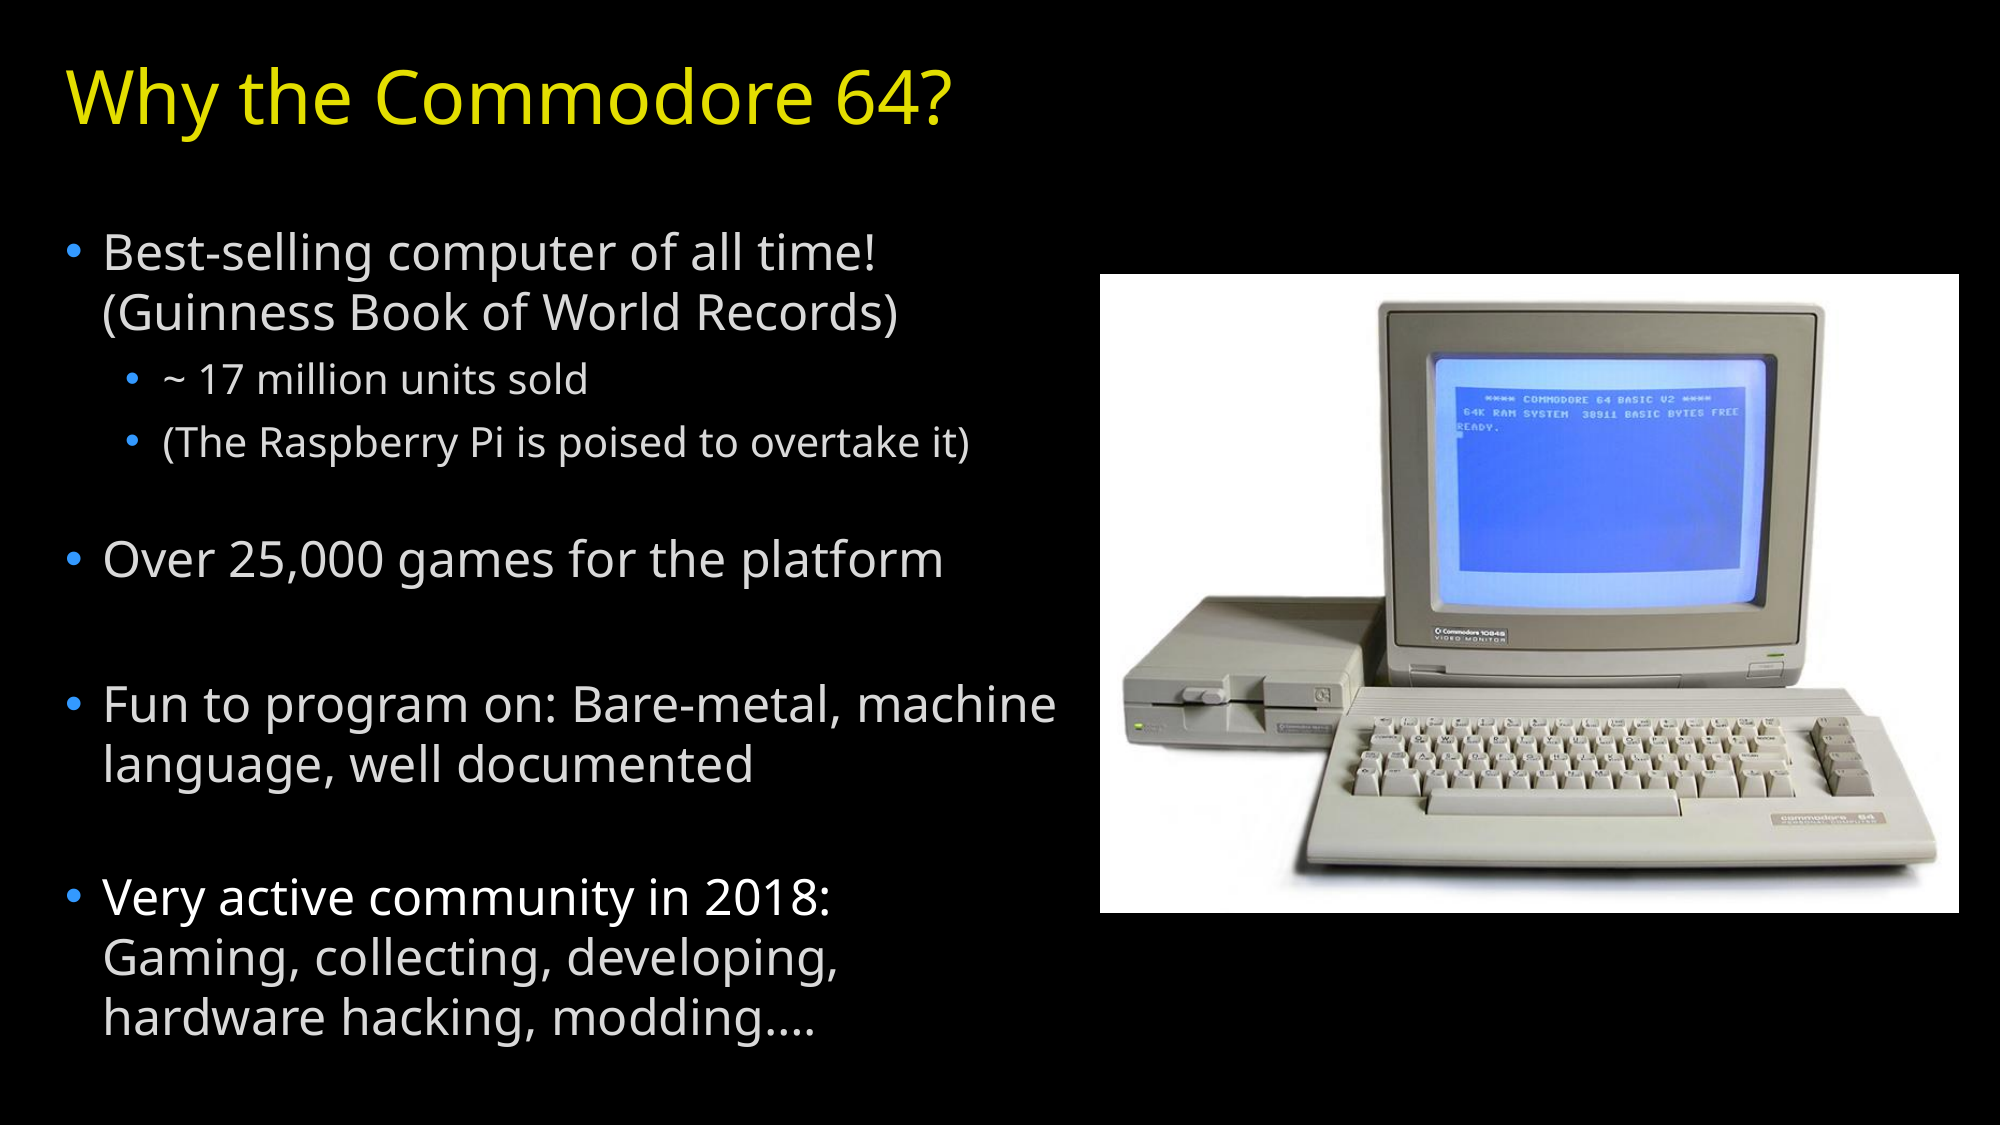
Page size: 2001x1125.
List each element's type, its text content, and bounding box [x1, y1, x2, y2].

title Why the Commodore 64? [50, 37, 2000, 148]
list Best-selling computer of all time! (Guinness Book of World Records) ~ 17 million units sold (The Raspberry Pi is poised to overtake it) Over 25,000 games for the platform Fun to program on: Bare-metal, machine language, well documented Very active community in 2018: Gaming, collecting, developing, hardware hacking, modding…. [50, 212, 1100, 976]
picture [1099, 274, 1959, 914]
